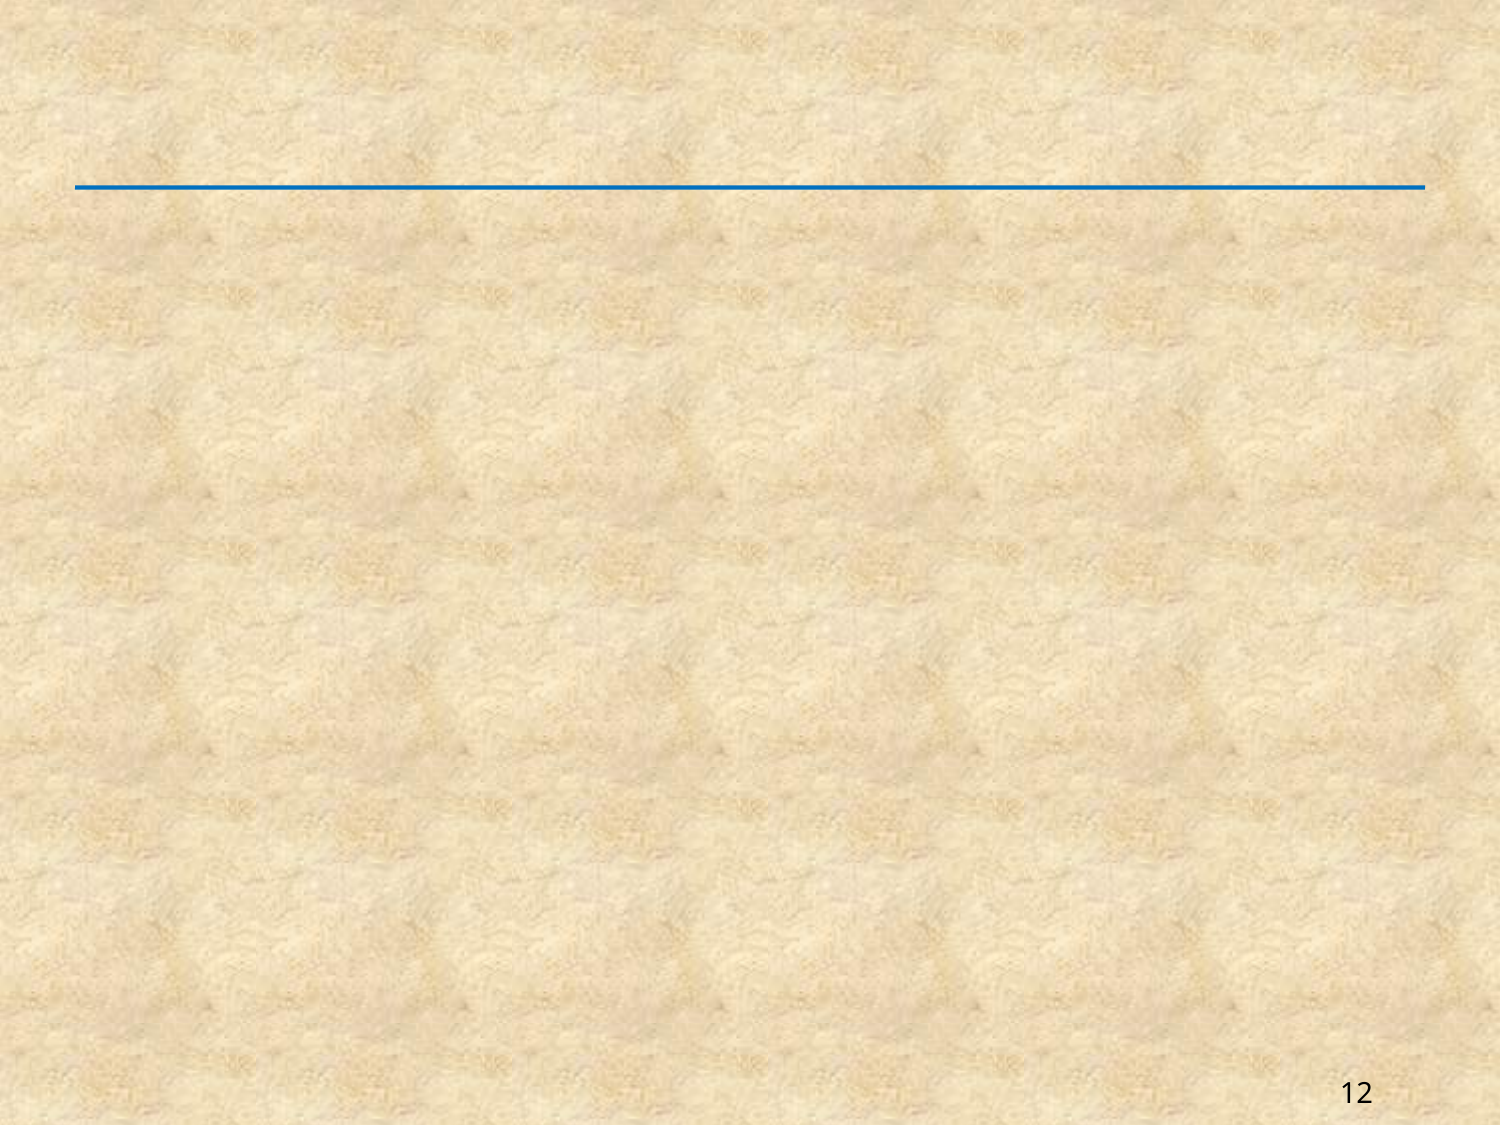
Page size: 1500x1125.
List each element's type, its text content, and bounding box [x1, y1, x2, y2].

slide_number 12 [1325, 1066, 1425, 1125]
picture [0, 0, 1500, 1125]
